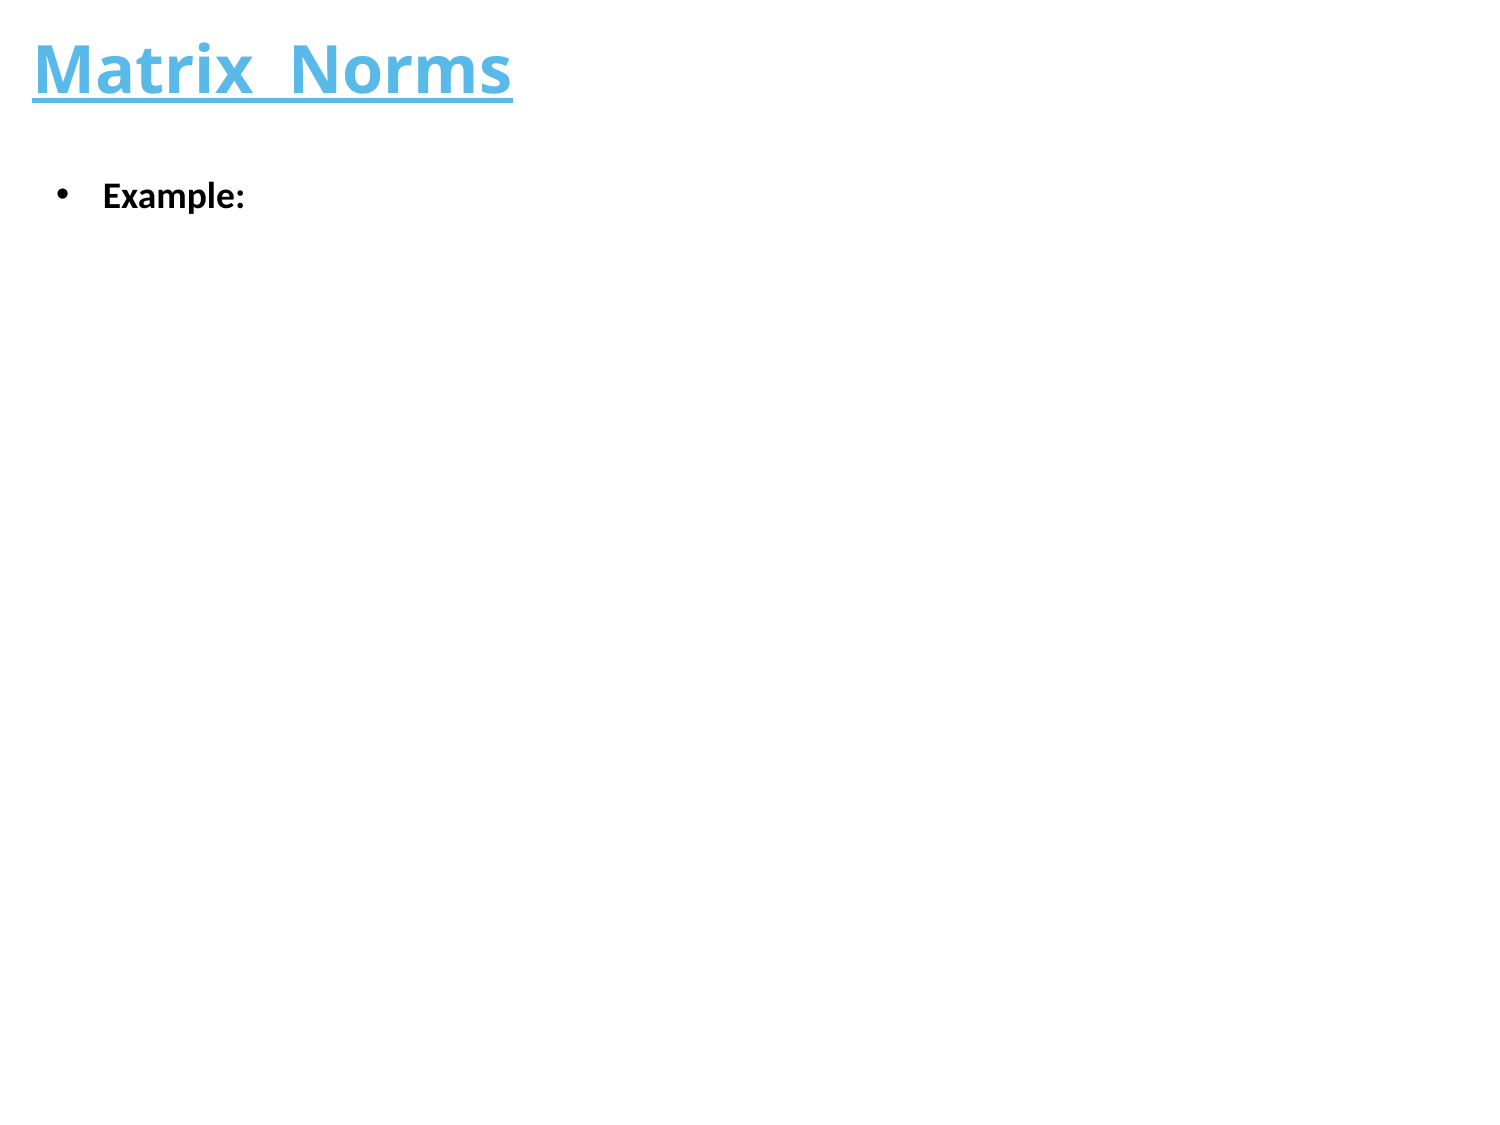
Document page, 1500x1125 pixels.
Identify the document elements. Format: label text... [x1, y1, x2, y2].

text_box Matrix Norms [17, 19, 1500, 114]
